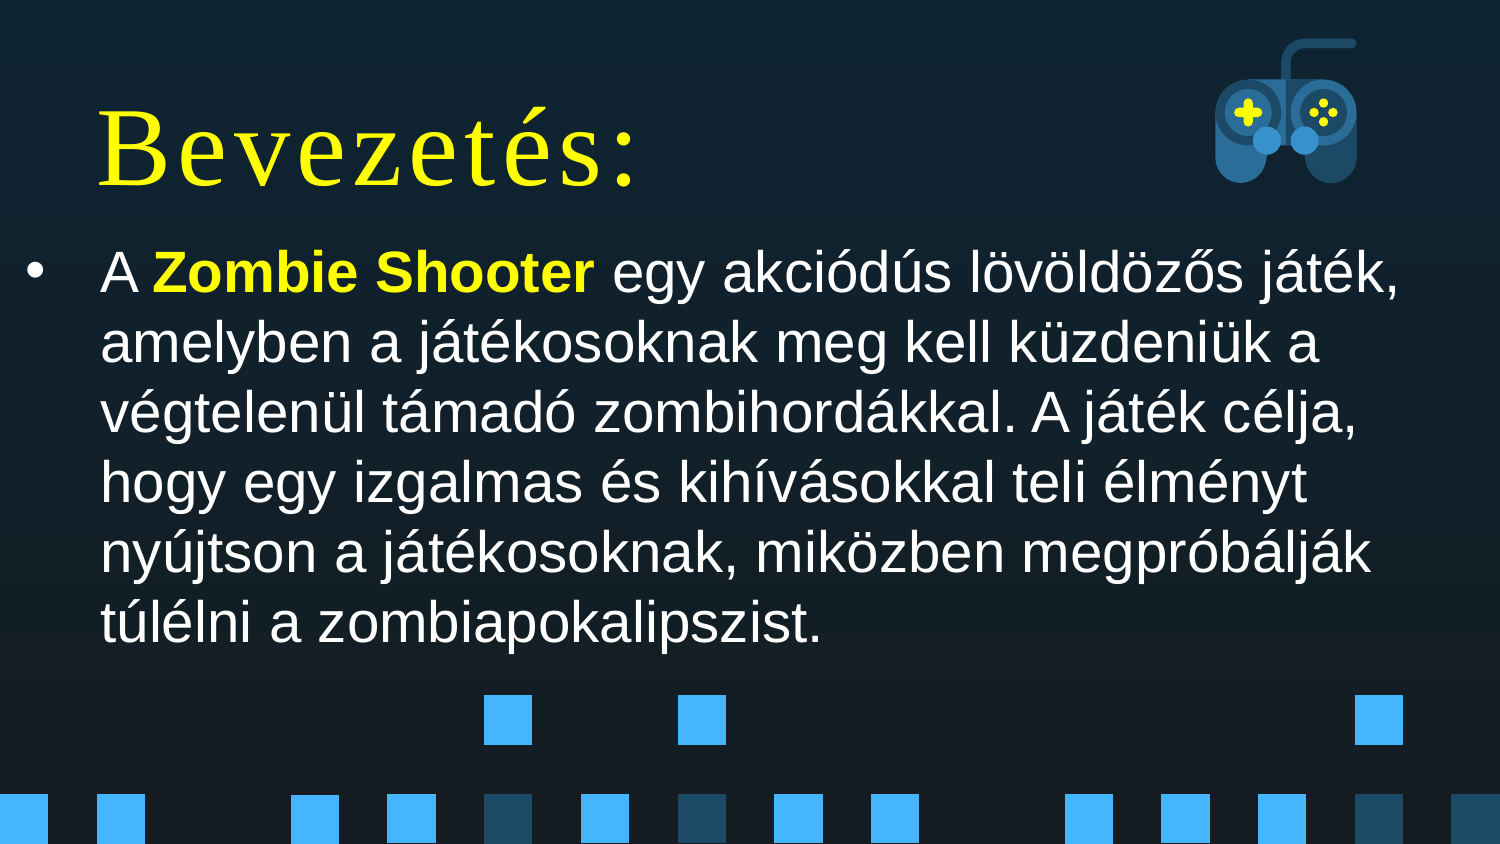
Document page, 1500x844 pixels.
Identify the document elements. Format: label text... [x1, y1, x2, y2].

title Bevezetés: [81, 100, 934, 181]
text_box A Zombie Shooter egy akciódús lövöldözős játék, amelyben a játékosoknak meg kell küzdeniük a végtelenül támadó zombihordákkal. A játék célja, hogy egy izgalmas és kihívásokkal teli élményt nyújtson a játékosoknak, miközben megpróbálják túlélni a zombiapokalipszist. [10, 226, 1456, 802]
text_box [1215, 38, 1357, 184]
